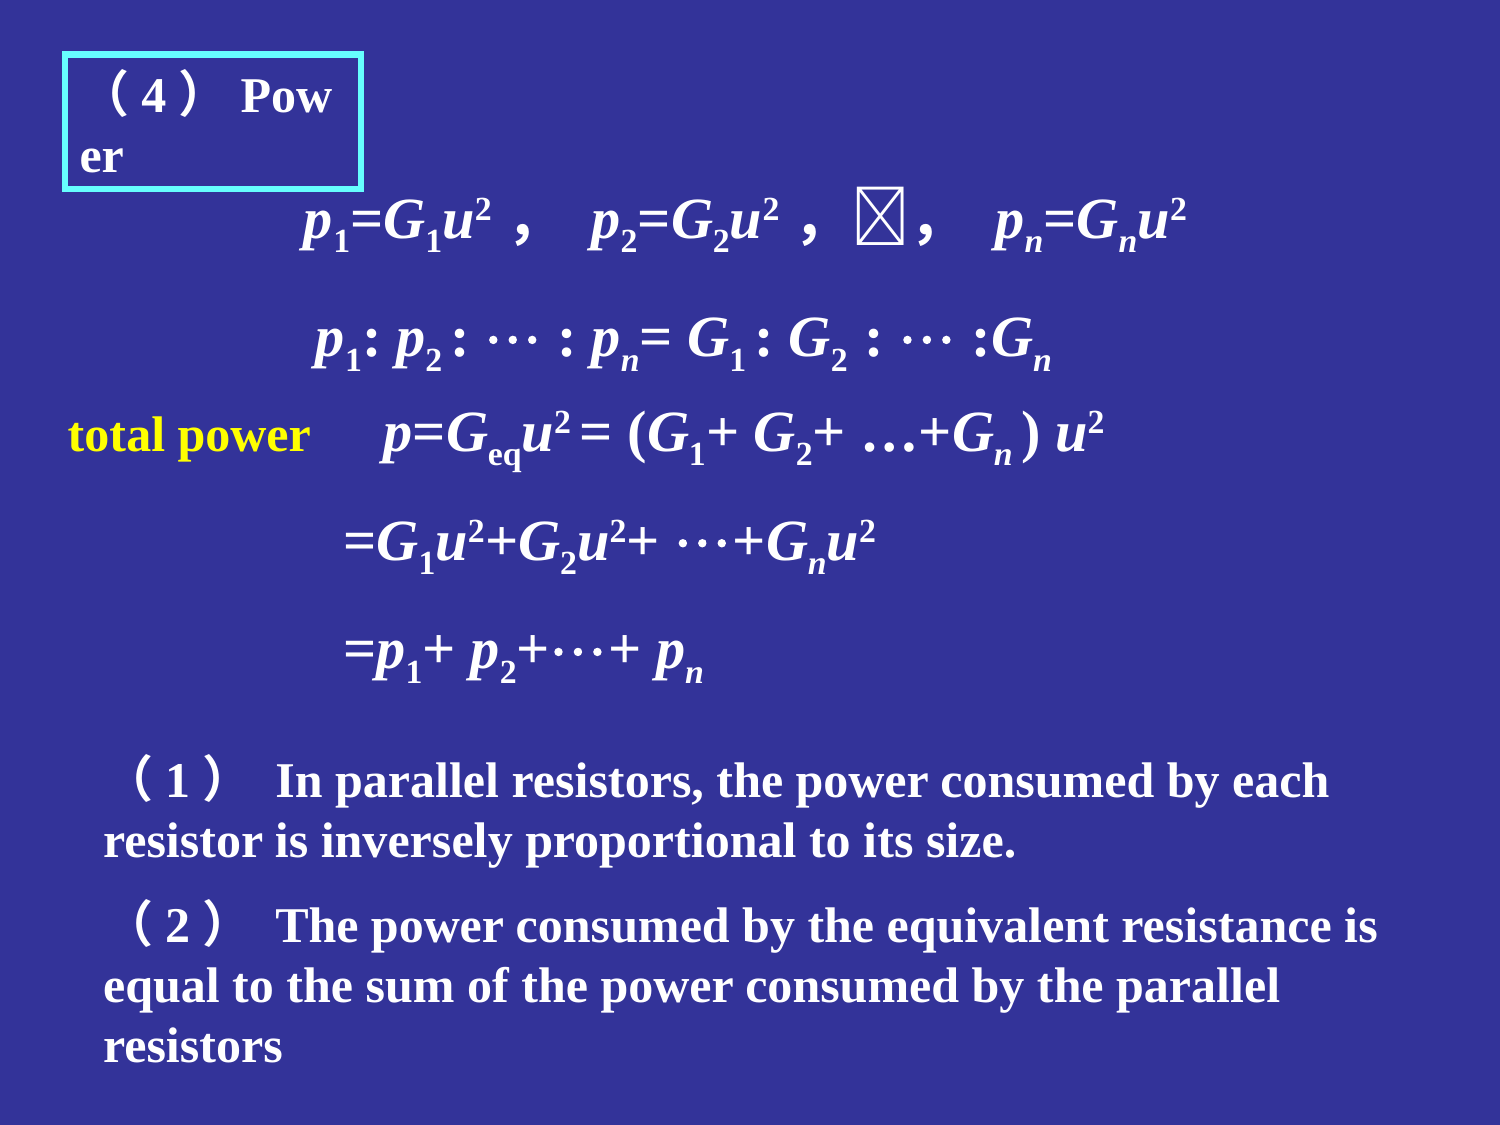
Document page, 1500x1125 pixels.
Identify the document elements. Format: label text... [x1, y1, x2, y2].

text_box p1: p2 :  : pn= G1 : G2 :  :Gn [301, 290, 1175, 385]
text_box total power p=Gequ2 = (G1+ G2+ …+Gn ) u2 =G1u2+G2u2+ +Gnu2 =p1+ p2++ pn [52, 385, 1187, 797]
text_box （1） In parallel resistors, the power consumed by each resistor is inversely proportional to its size. （2） The power consumed by the equivalent resistance is equal to the sum of the power consumed by the parallel resistors [88, 739, 1436, 1080]
text_box p1=G1u2， p2=G2u2，， pn=Gnu2 [289, 172, 1234, 268]
text_box （4）Power [64, 54, 362, 190]
